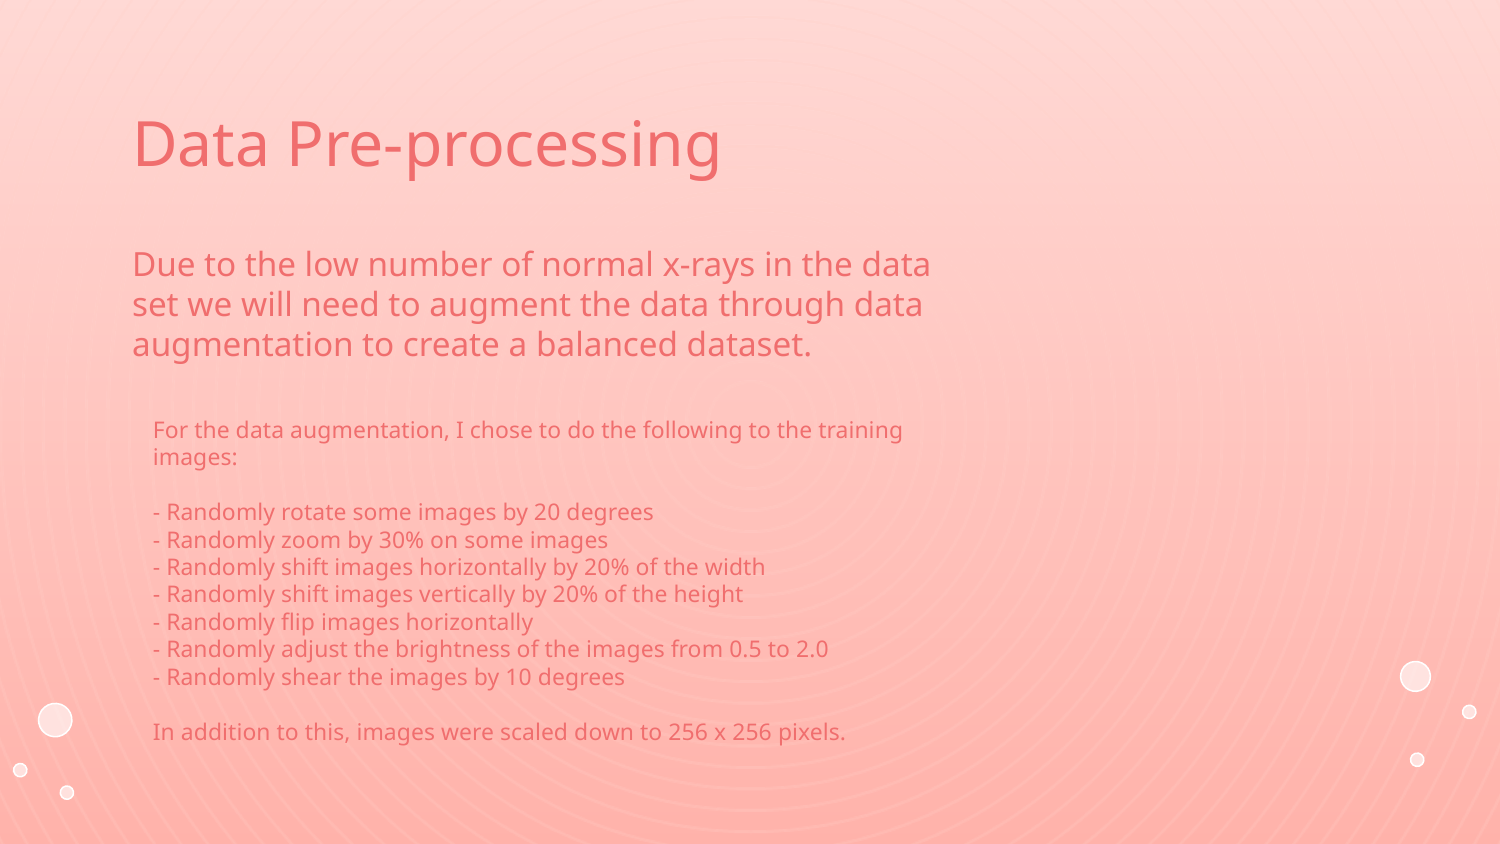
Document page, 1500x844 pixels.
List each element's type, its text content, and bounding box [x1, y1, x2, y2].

title Data Pre-processing [116, 88, 1383, 183]
text_box Due to the low number of normal x-rays in the data set we will need to augment the data through data augmentation to create a balanced dataset. For the data augmentation, I chose to do the following to the training images: - Randomly rotate some images by 20 degrees - Randomly zoom by 30% on some images - Randomly shift images horizontally by 20% of the width - Randomly shift images vertically by 20% of the height - Randomly flip images horizontally - Randomly adjust the brightness of the images from 0.5 to 2.0 - Randomly shear the images by 10 degrees In addition to this, images were scaled down to 256 x 256 pixels. [116, 228, 985, 700]
